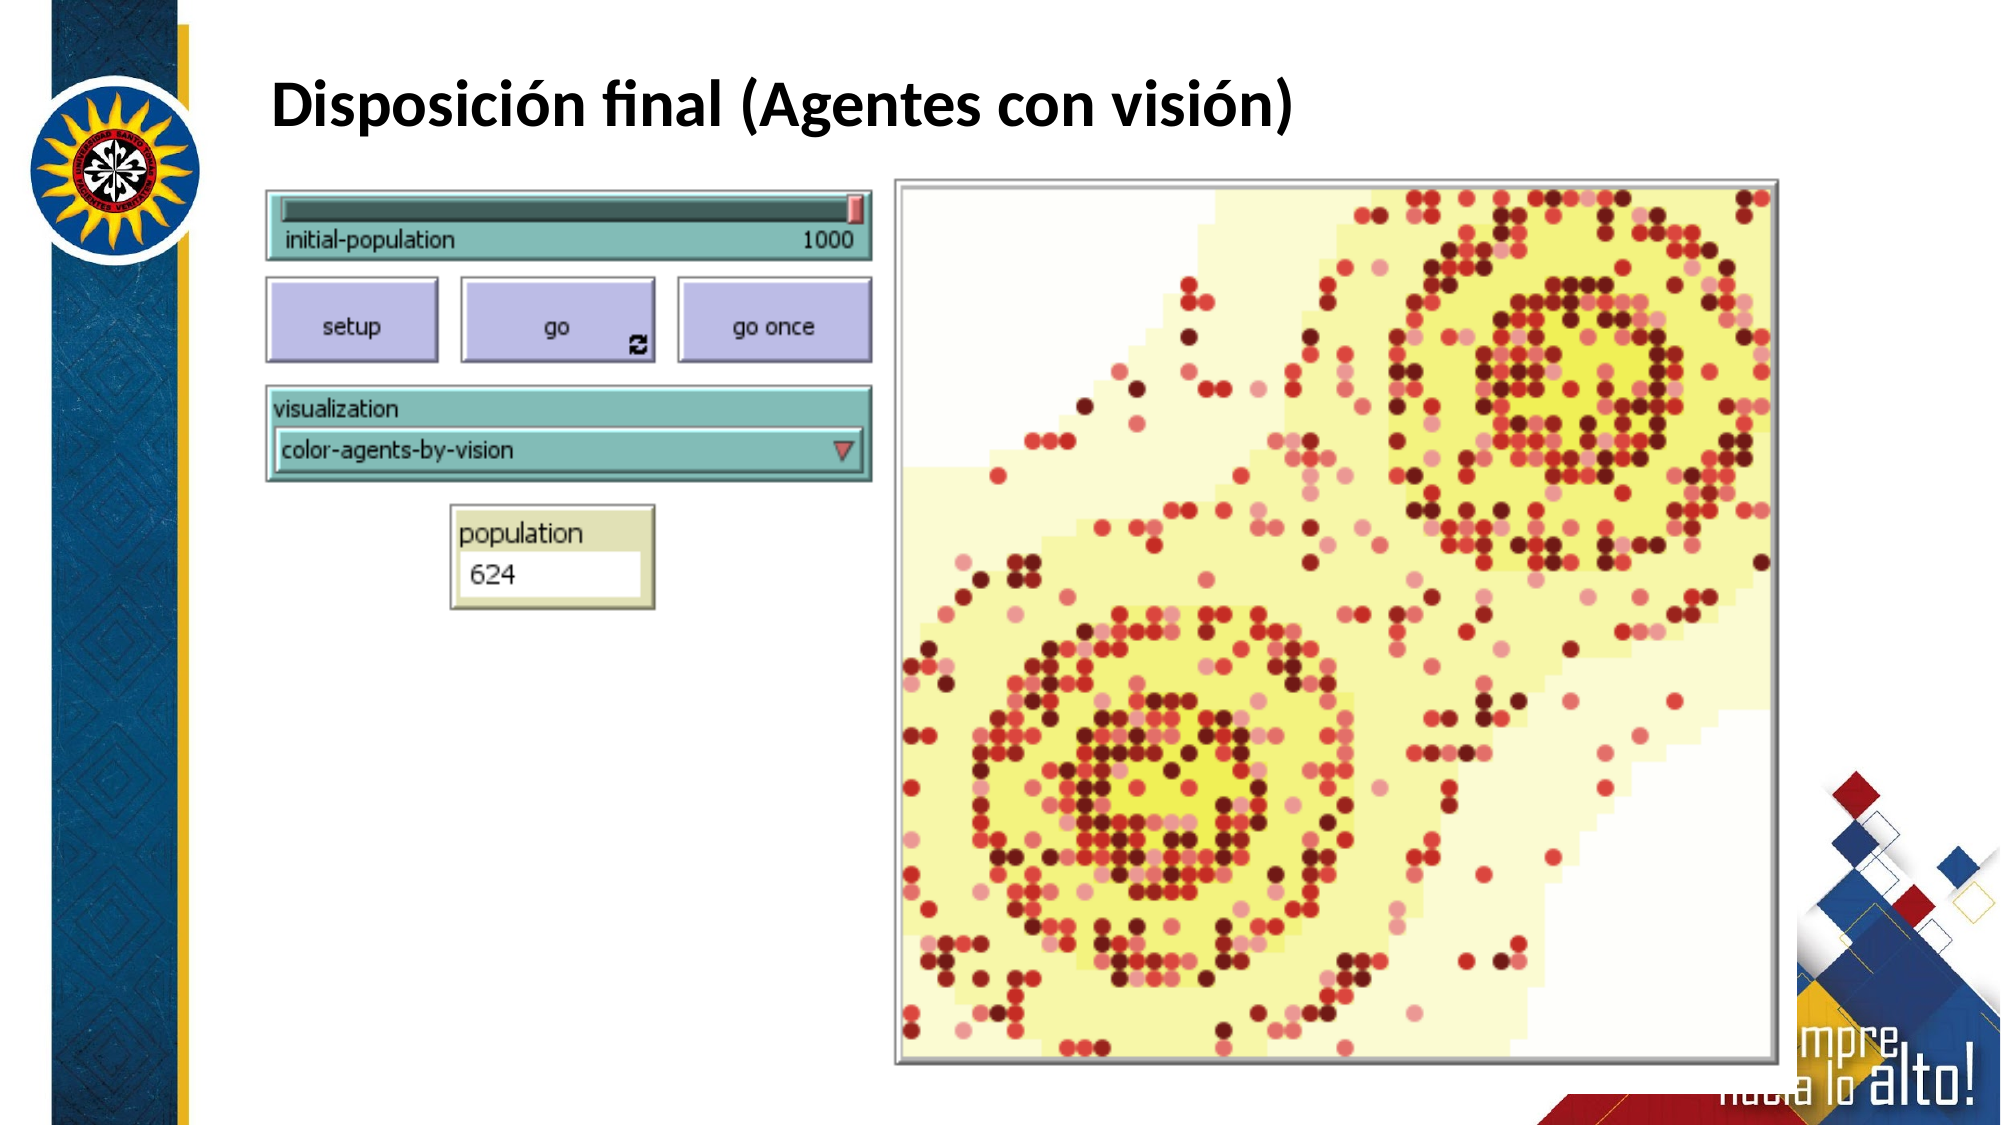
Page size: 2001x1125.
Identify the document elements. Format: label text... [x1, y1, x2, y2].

picture [0, 0, 2001, 1125]
text_box Disposición final (Agentes con visión) [255, 51, 1513, 148]
